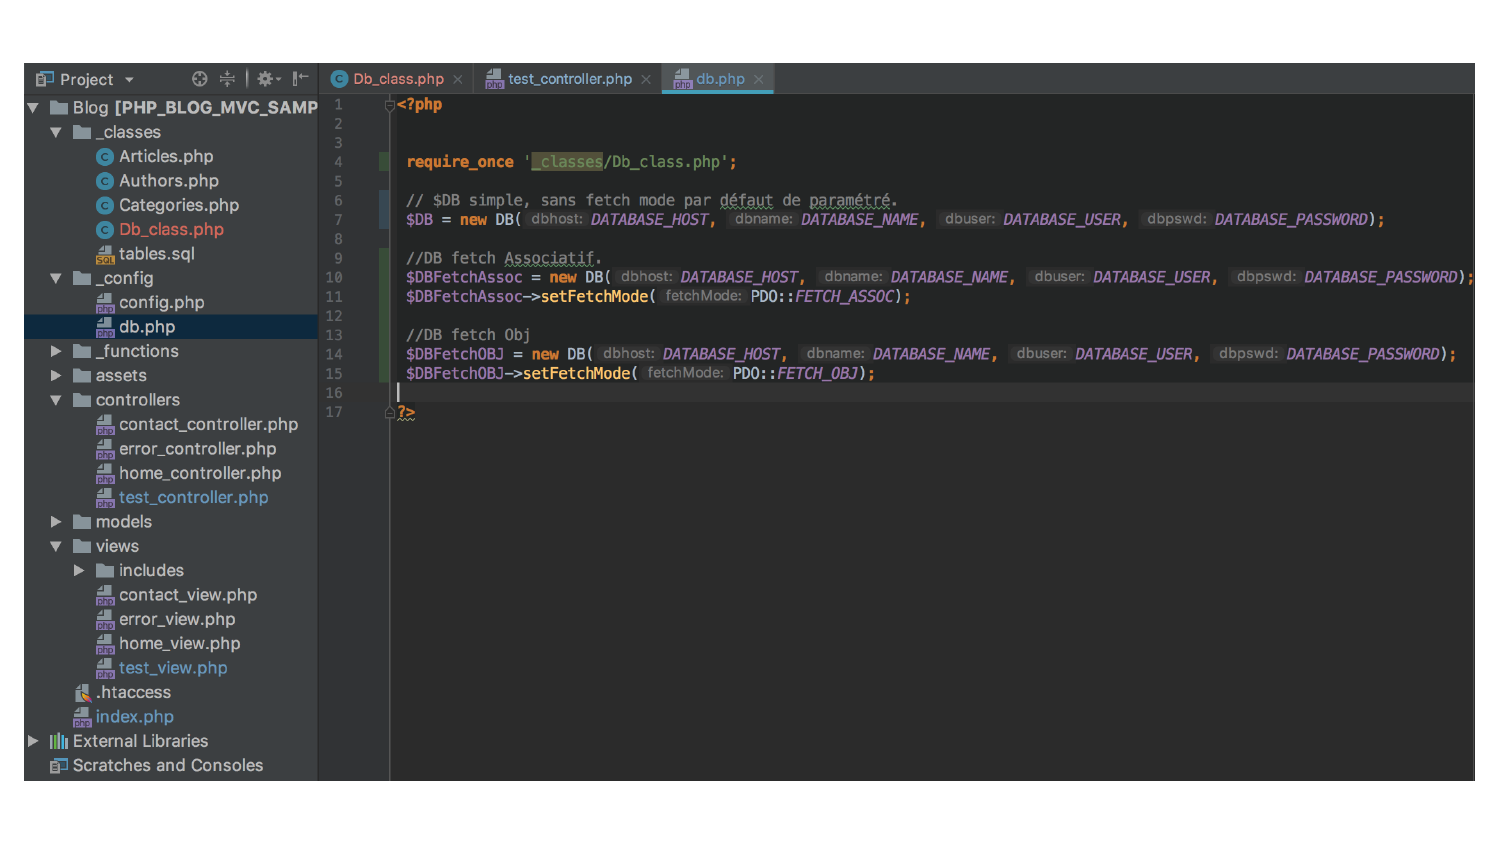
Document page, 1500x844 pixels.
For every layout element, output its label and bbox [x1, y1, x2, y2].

picture [24, 63, 1476, 781]
